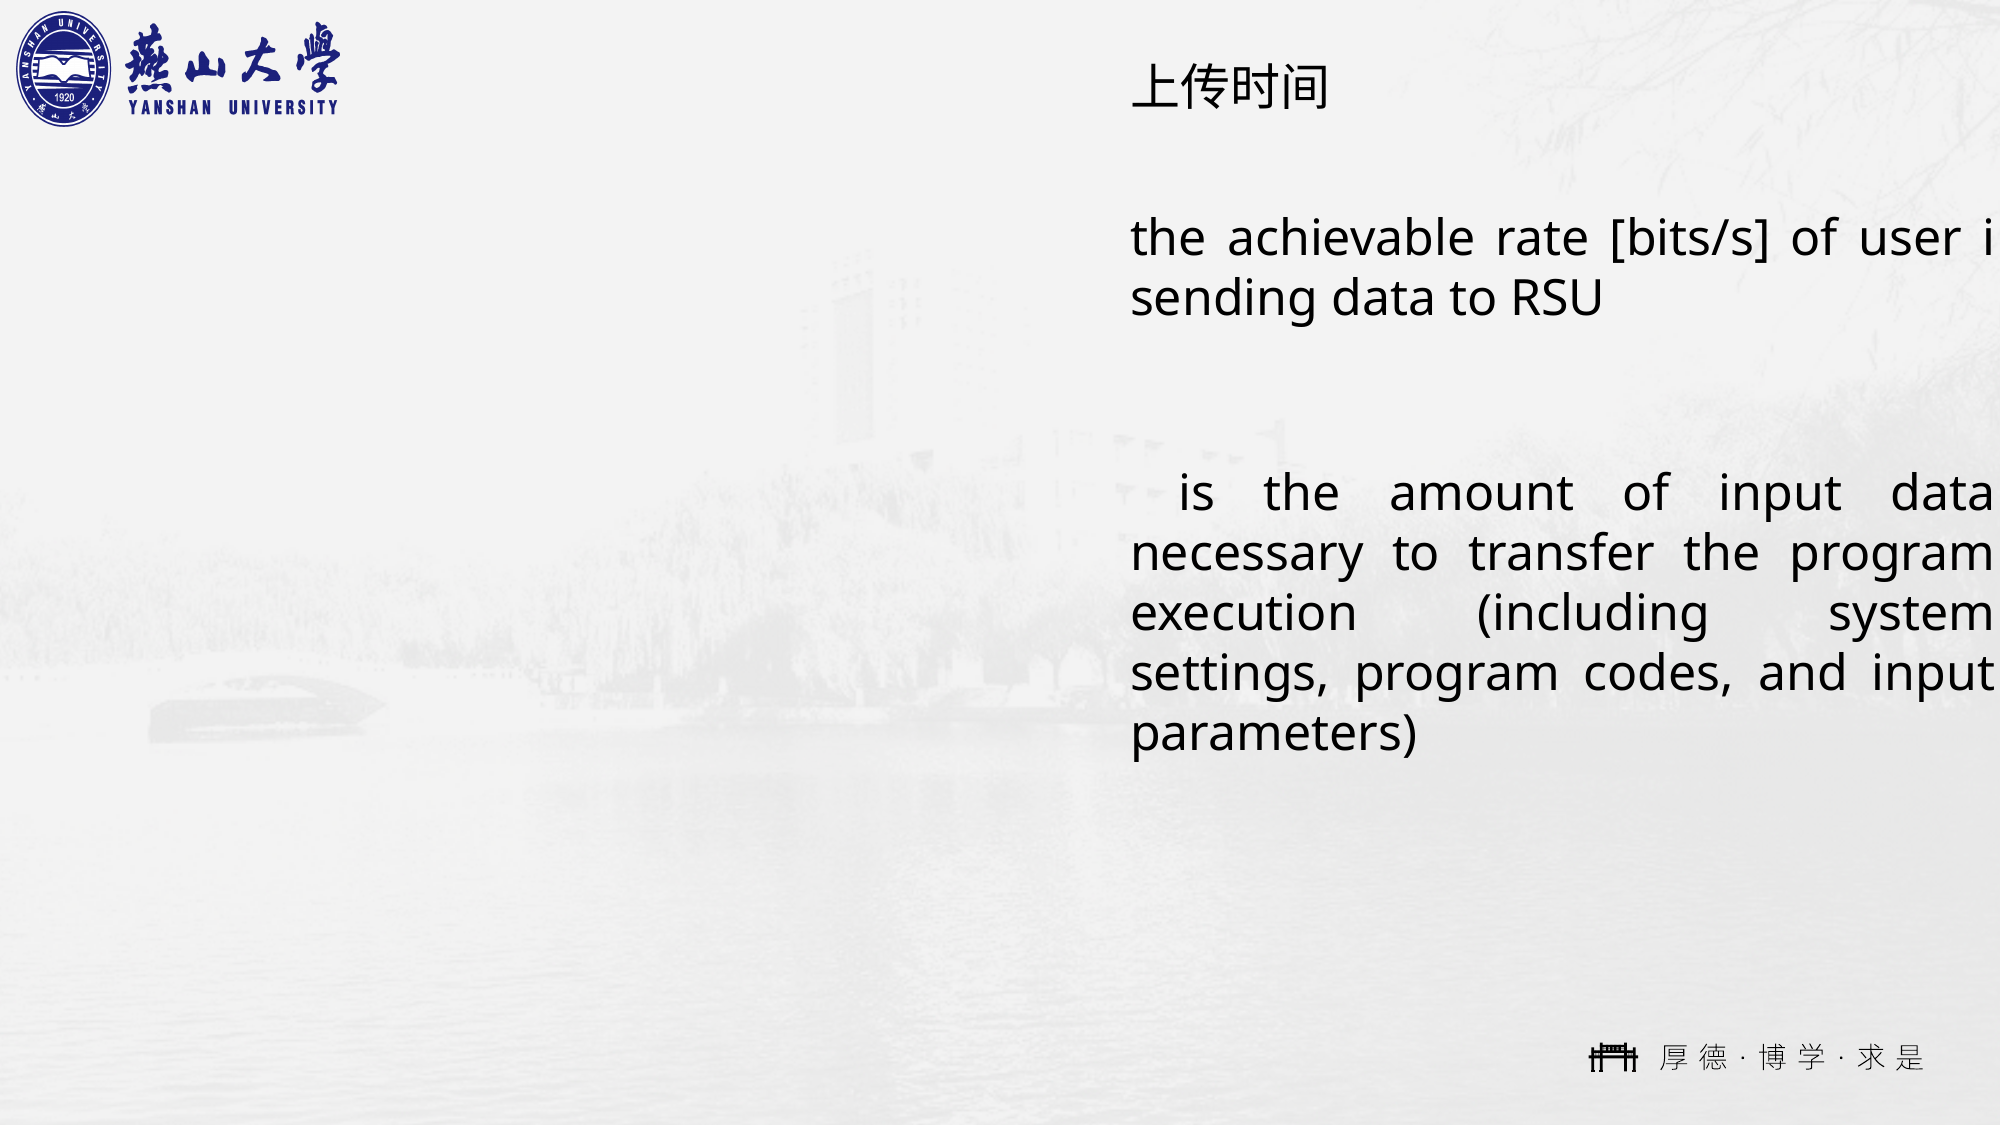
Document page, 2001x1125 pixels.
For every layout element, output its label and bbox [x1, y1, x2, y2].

picture [16, 11, 340, 127]
text_box [1577, 1042, 1923, 1073]
